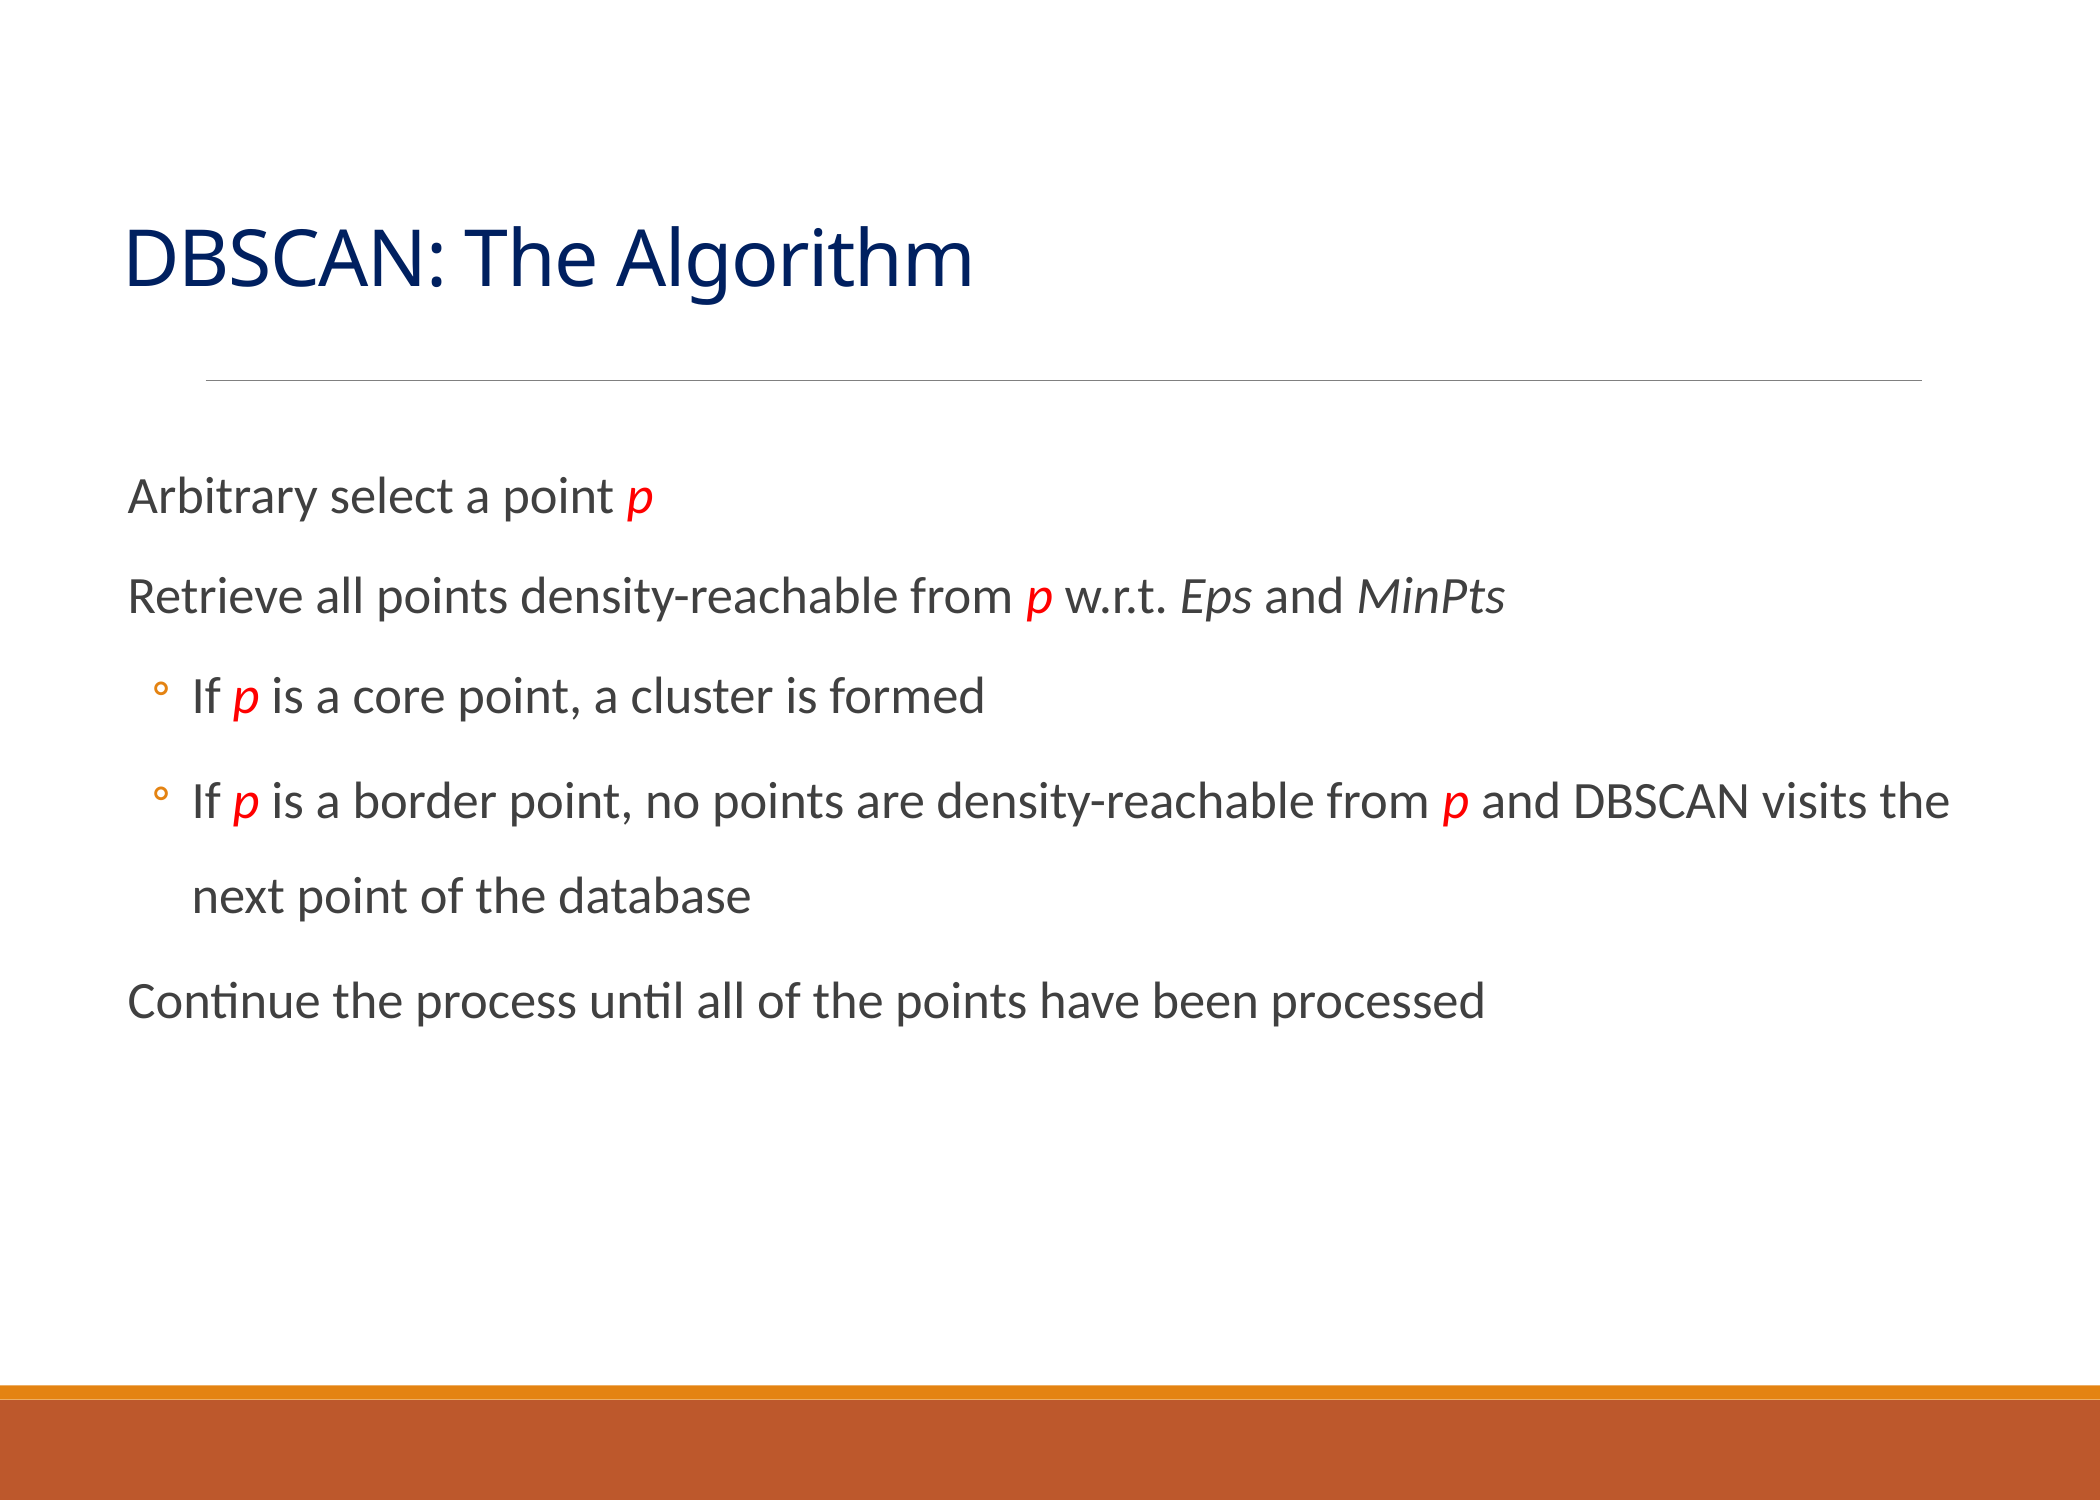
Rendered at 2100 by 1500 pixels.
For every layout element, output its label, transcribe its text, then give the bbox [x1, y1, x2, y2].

title DBSCAN: The Algorithm [107, 211, 1389, 310]
list Arbitrary select a point p Retrieve all points density-reachable from p w.r.t. Eps and MinPts If p is a core point, a cluster is formed If p is a border point, no points are density-reachable from p and DBSCAN visits the next point of the database Continue the process until all of the points have been processed [107, 421, 1972, 1318]
